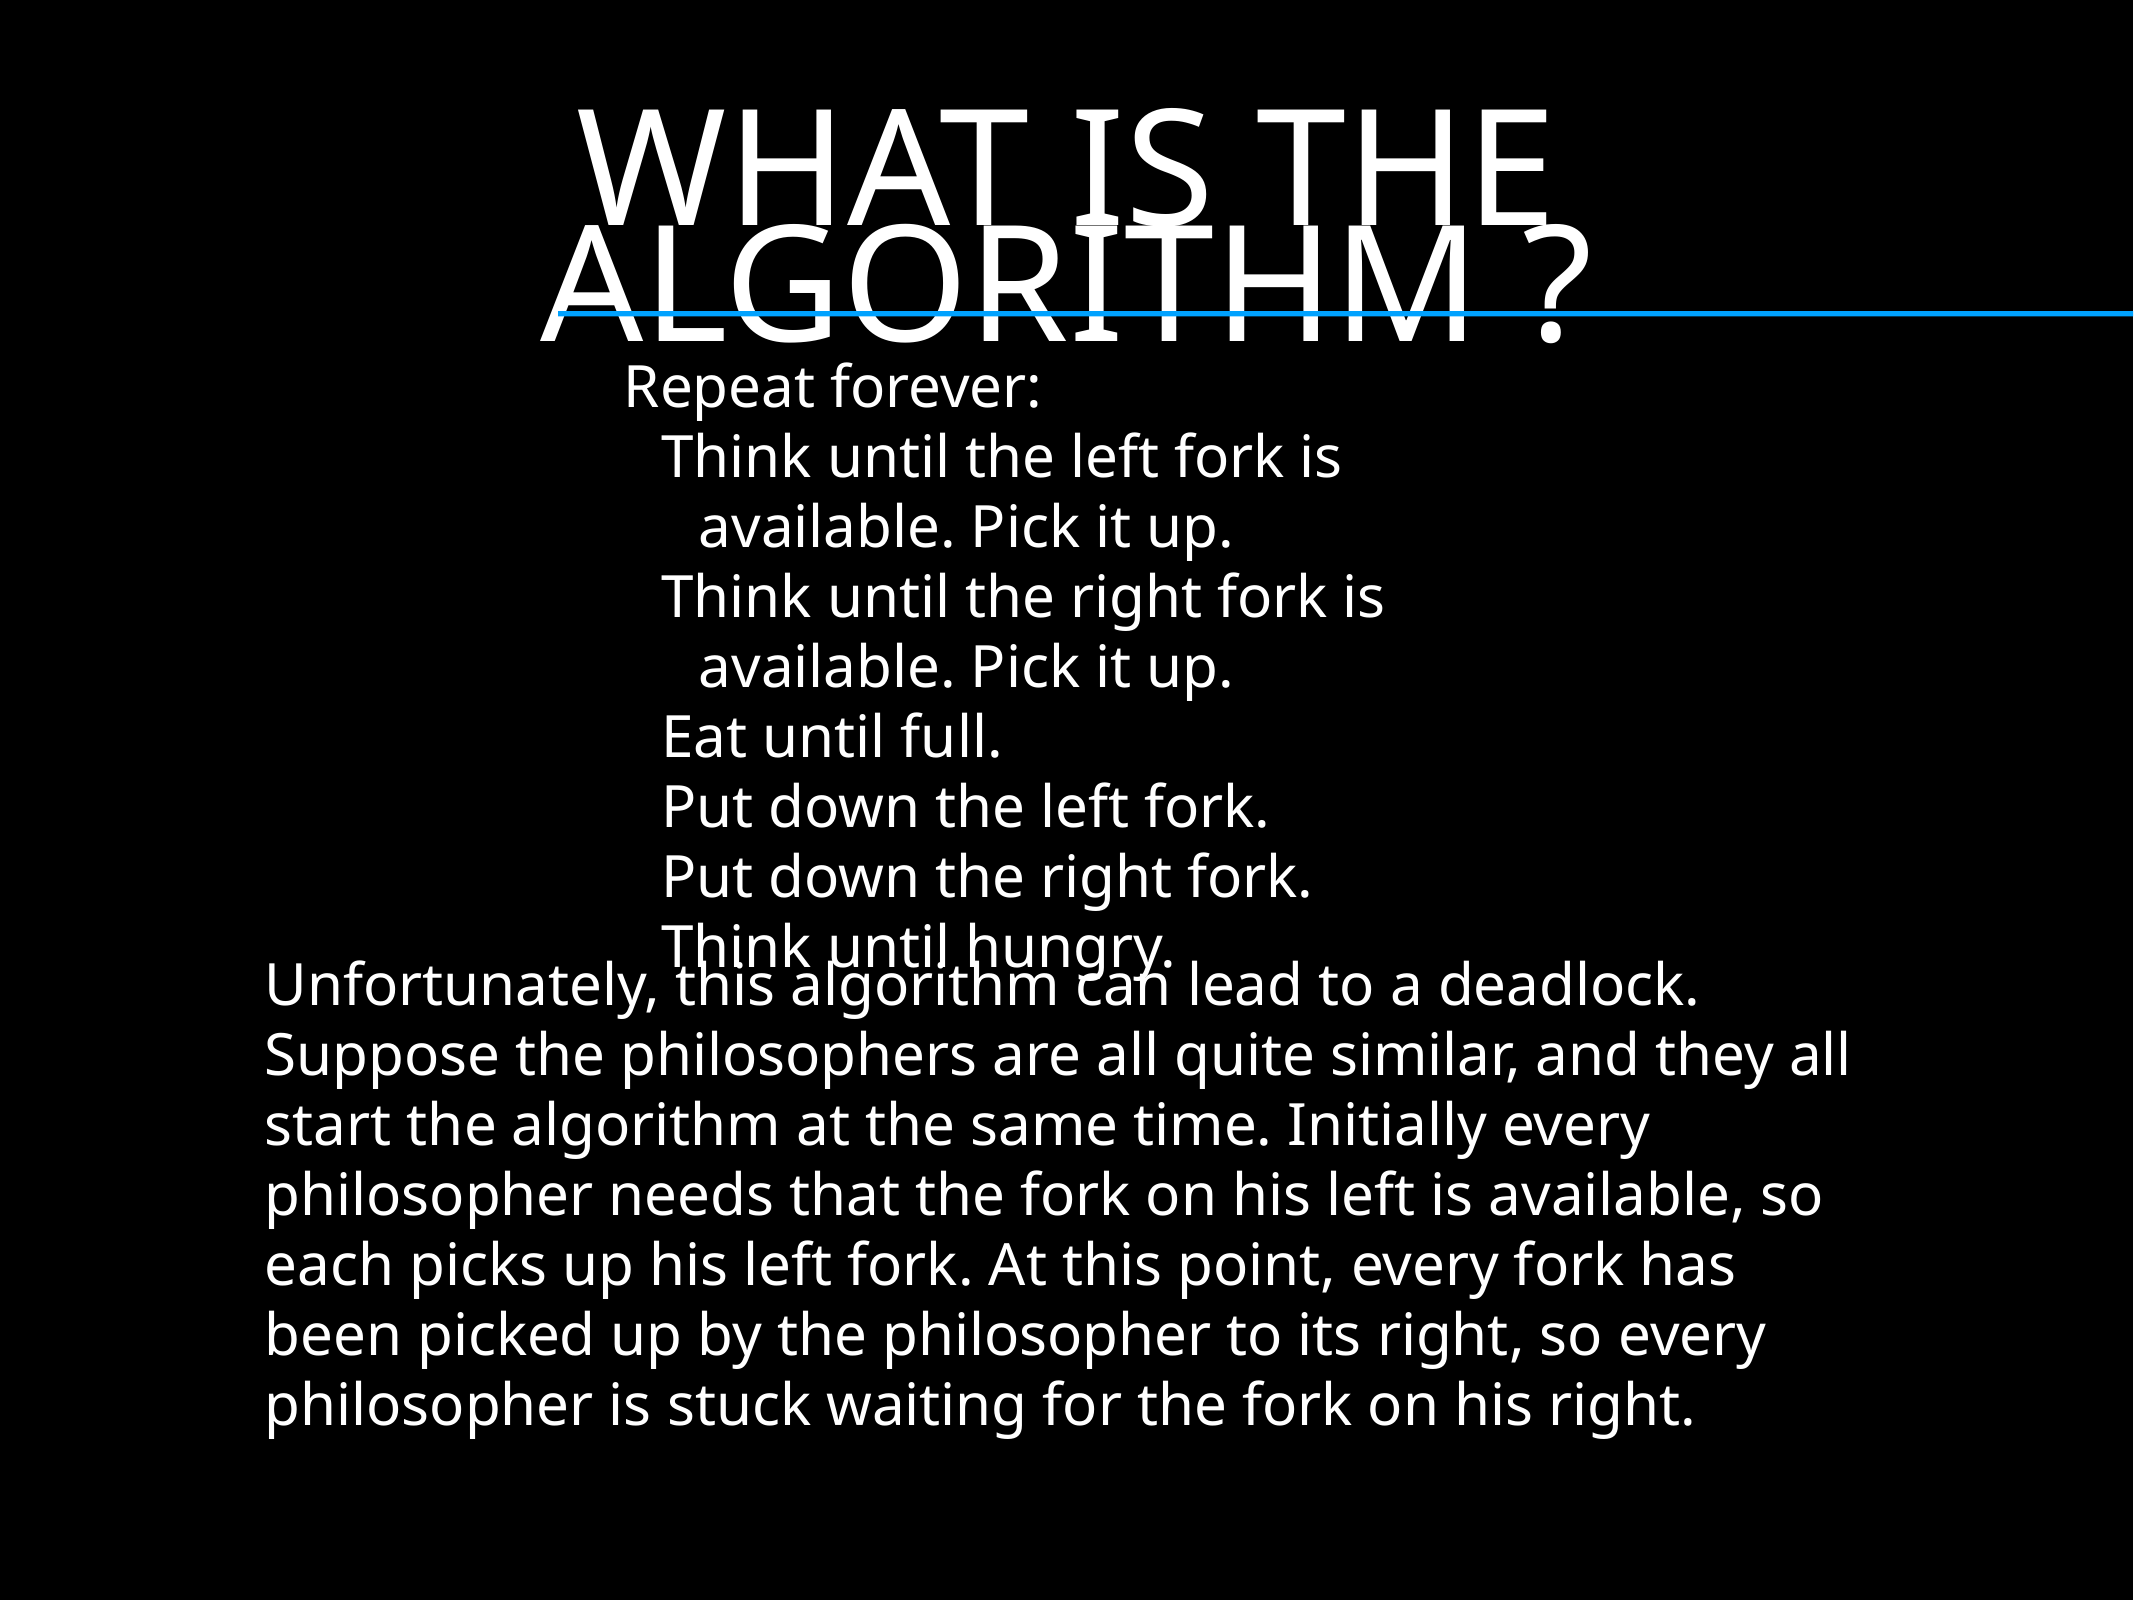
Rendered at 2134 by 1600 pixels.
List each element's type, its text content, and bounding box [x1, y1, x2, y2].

text_box Unfortunately, this algorithm can lead to a deadlock. Suppose the philosophers are all quite similar, and they all start the algorithm at the same time. Initially every philosopher needs that the fork on his left is available, so each picks up his left fork. At this point, every fork has been picked up by the philosopher to its right, so every philosopher is stuck waiting for the fork on his right. [256, 939, 1877, 1446]
text_box [558, 311, 2134, 317]
title WHAT IS THE ALGORITHM ? [32, 157, 2101, 340]
text_box Repeat forever: Think until the left fork is available. Pick it up. Think until the right fork is available. Pick it up. Eat until full. Put down the left fork. Put down the right fork. Think until hungry. [615, 341, 1518, 939]
